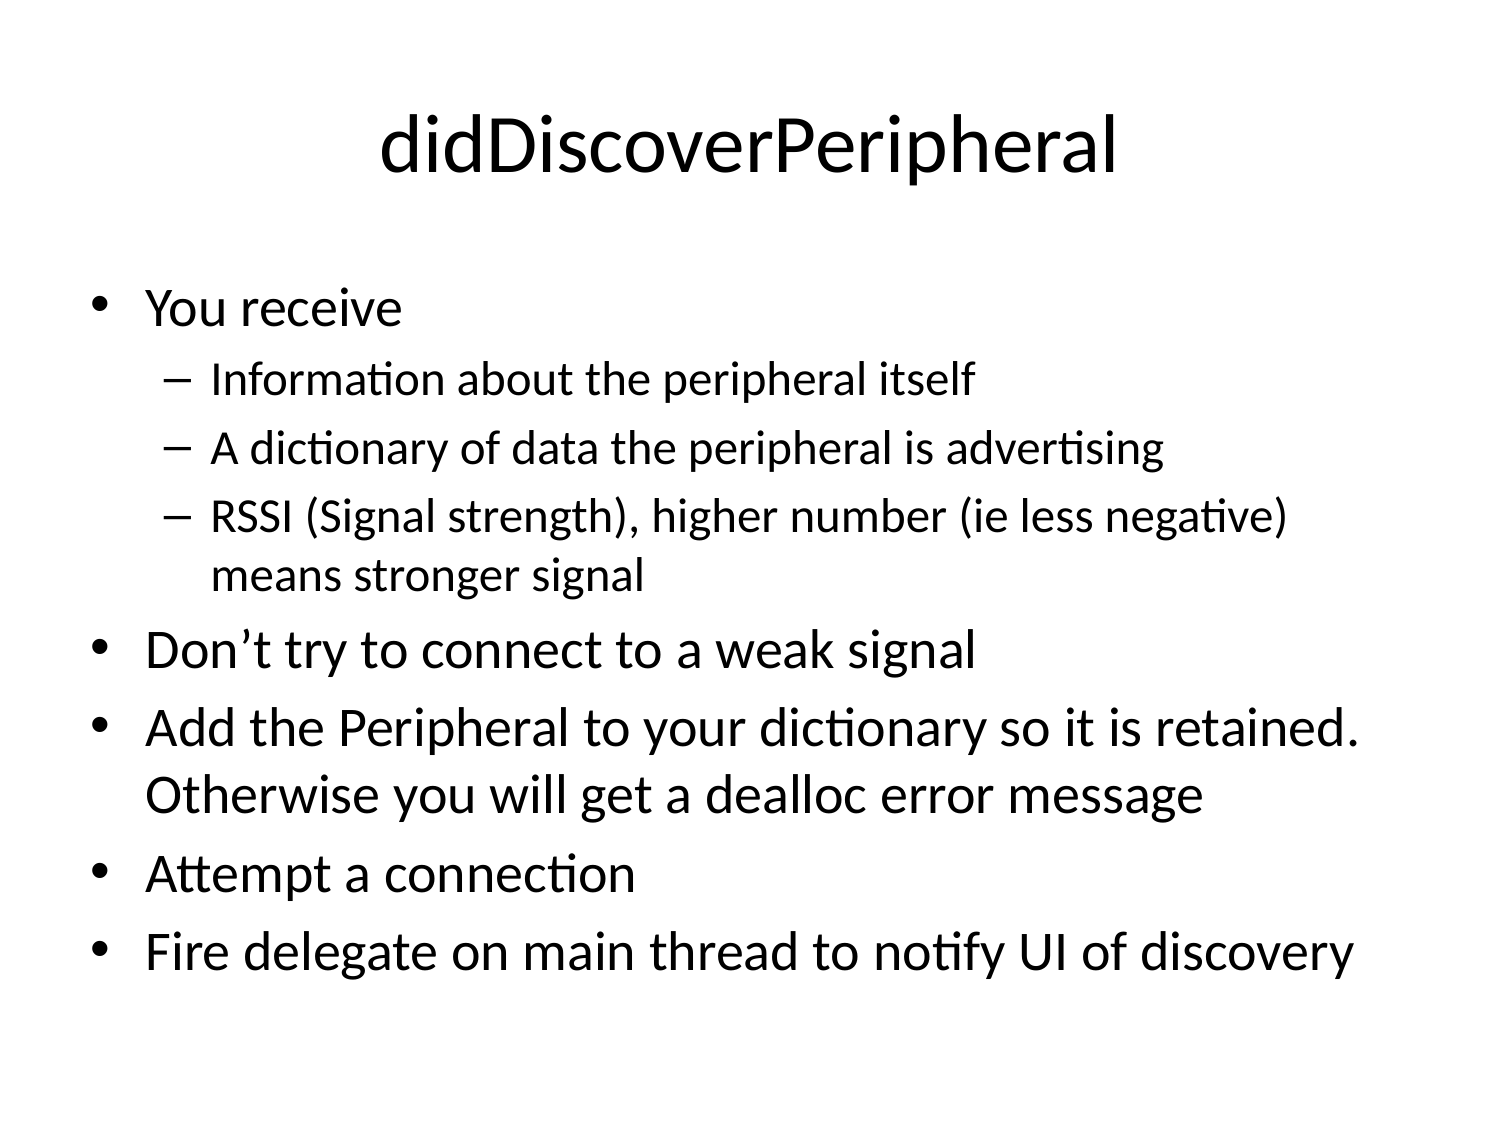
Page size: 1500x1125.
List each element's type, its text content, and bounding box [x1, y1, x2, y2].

title didDiscoverPeripheral [75, 45, 1425, 233]
list You receive Information about the peripheral itself A dictionary of data the peripheral is advertising RSSI (Signal strength), higher number (ie less negative) means stronger signal Don’t try to connect to a weak signal Add the Peripheral to your dictionary so it is retained. Otherwise you will get a dealloc error message Attempt a connection Fire delegate on main thread to notify UI of discovery [75, 262, 1425, 1005]
